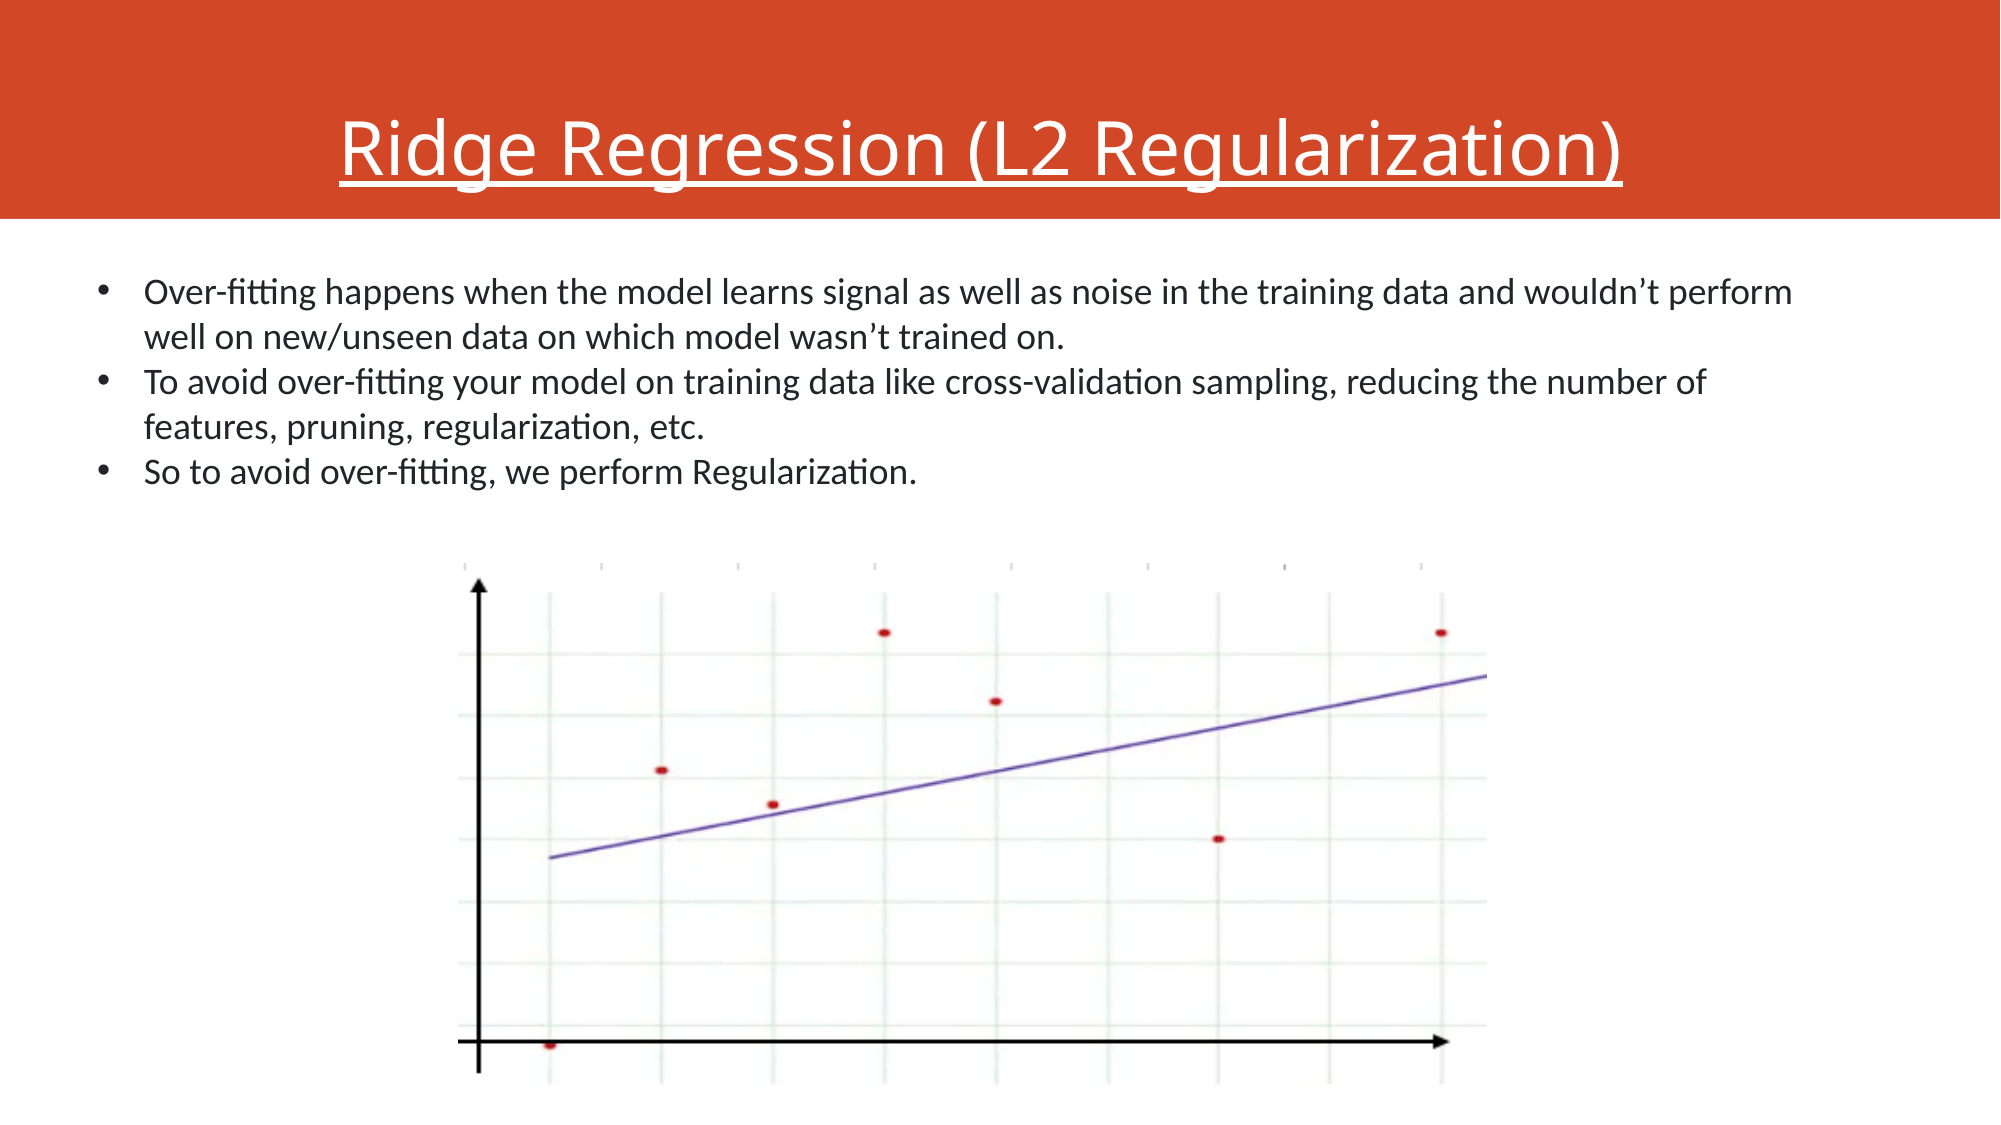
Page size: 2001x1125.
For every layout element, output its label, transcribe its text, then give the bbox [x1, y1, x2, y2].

picture [457, 563, 1487, 1096]
text_box Over-fitting happens when the model learns signal as well as noise in the training data and wouldn’t perform well on new/unseen data on which model wasn’t trained on. To avoid over-fitting your model on training data like cross-validation sampling, reducing the number of features, pruning, regularization, etc. So to avoid over-fitting, we perform Regularization. [82, 259, 1863, 500]
title Ridge Regression (L2 Regularization) [99, 0, 1863, 199]
